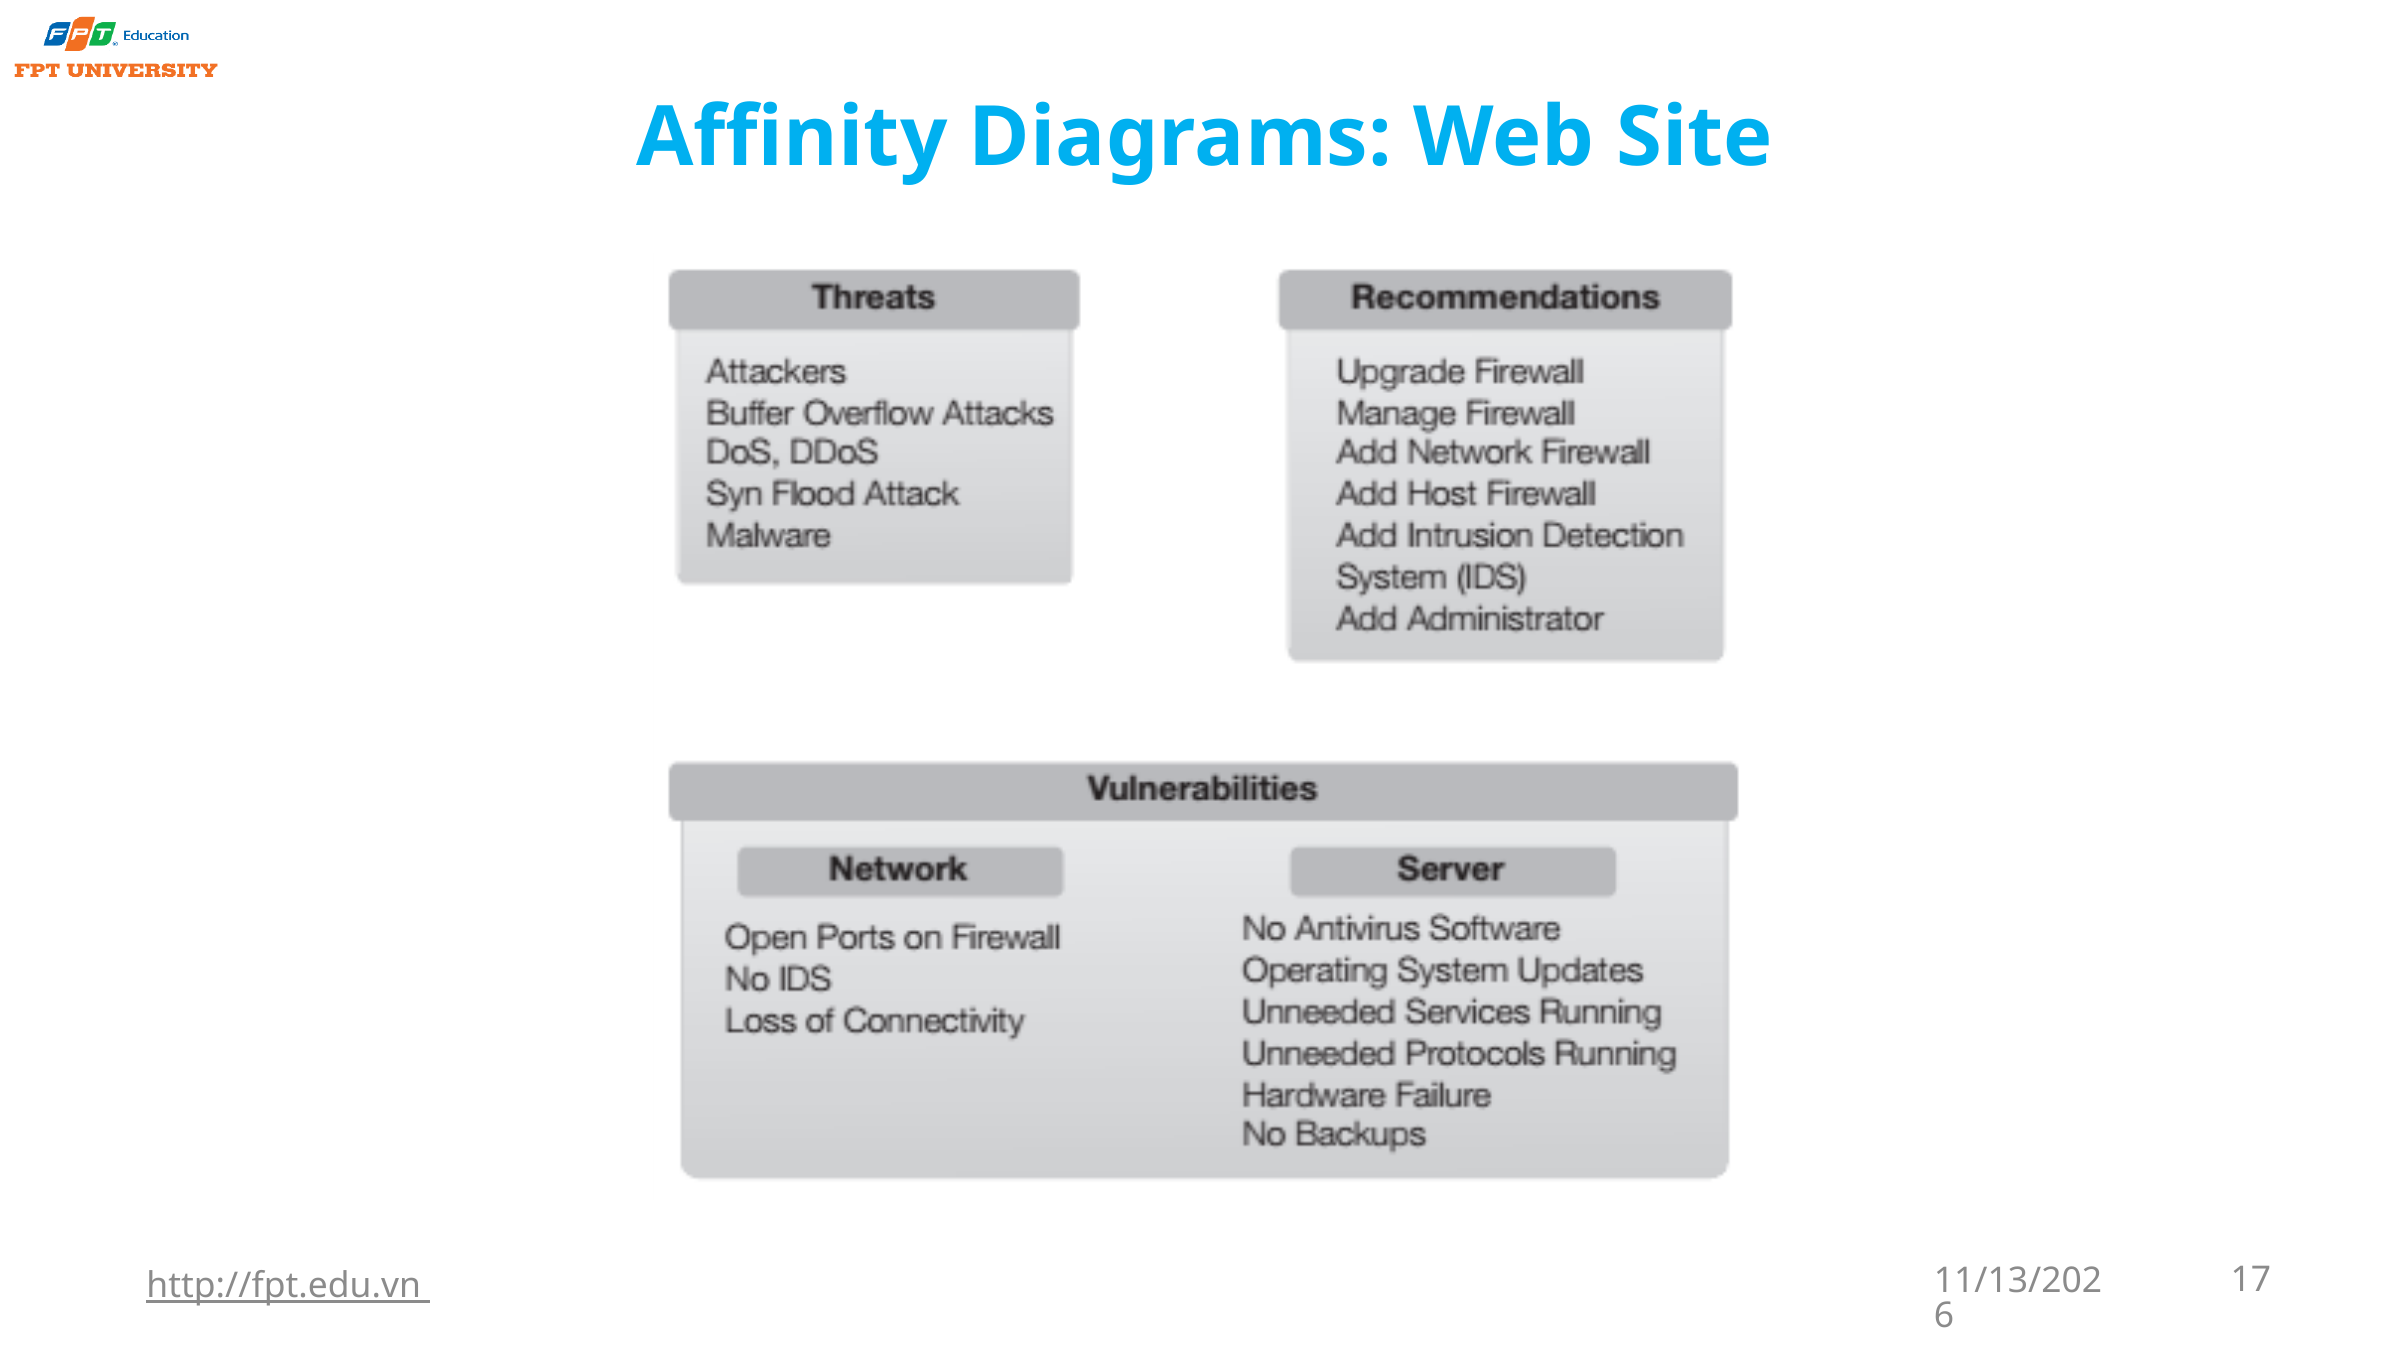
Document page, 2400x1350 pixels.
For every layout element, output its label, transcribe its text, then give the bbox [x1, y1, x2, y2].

title Affinity Diagrams: Web Site [125, 65, 2285, 200]
slide_number 17 [2175, 1250, 2293, 1312]
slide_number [1912, 1250, 2138, 1313]
picture [0, 0, 225, 93]
footer http://fpt.edu.vn [125, 1250, 885, 1322]
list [652, 253, 1748, 1201]
